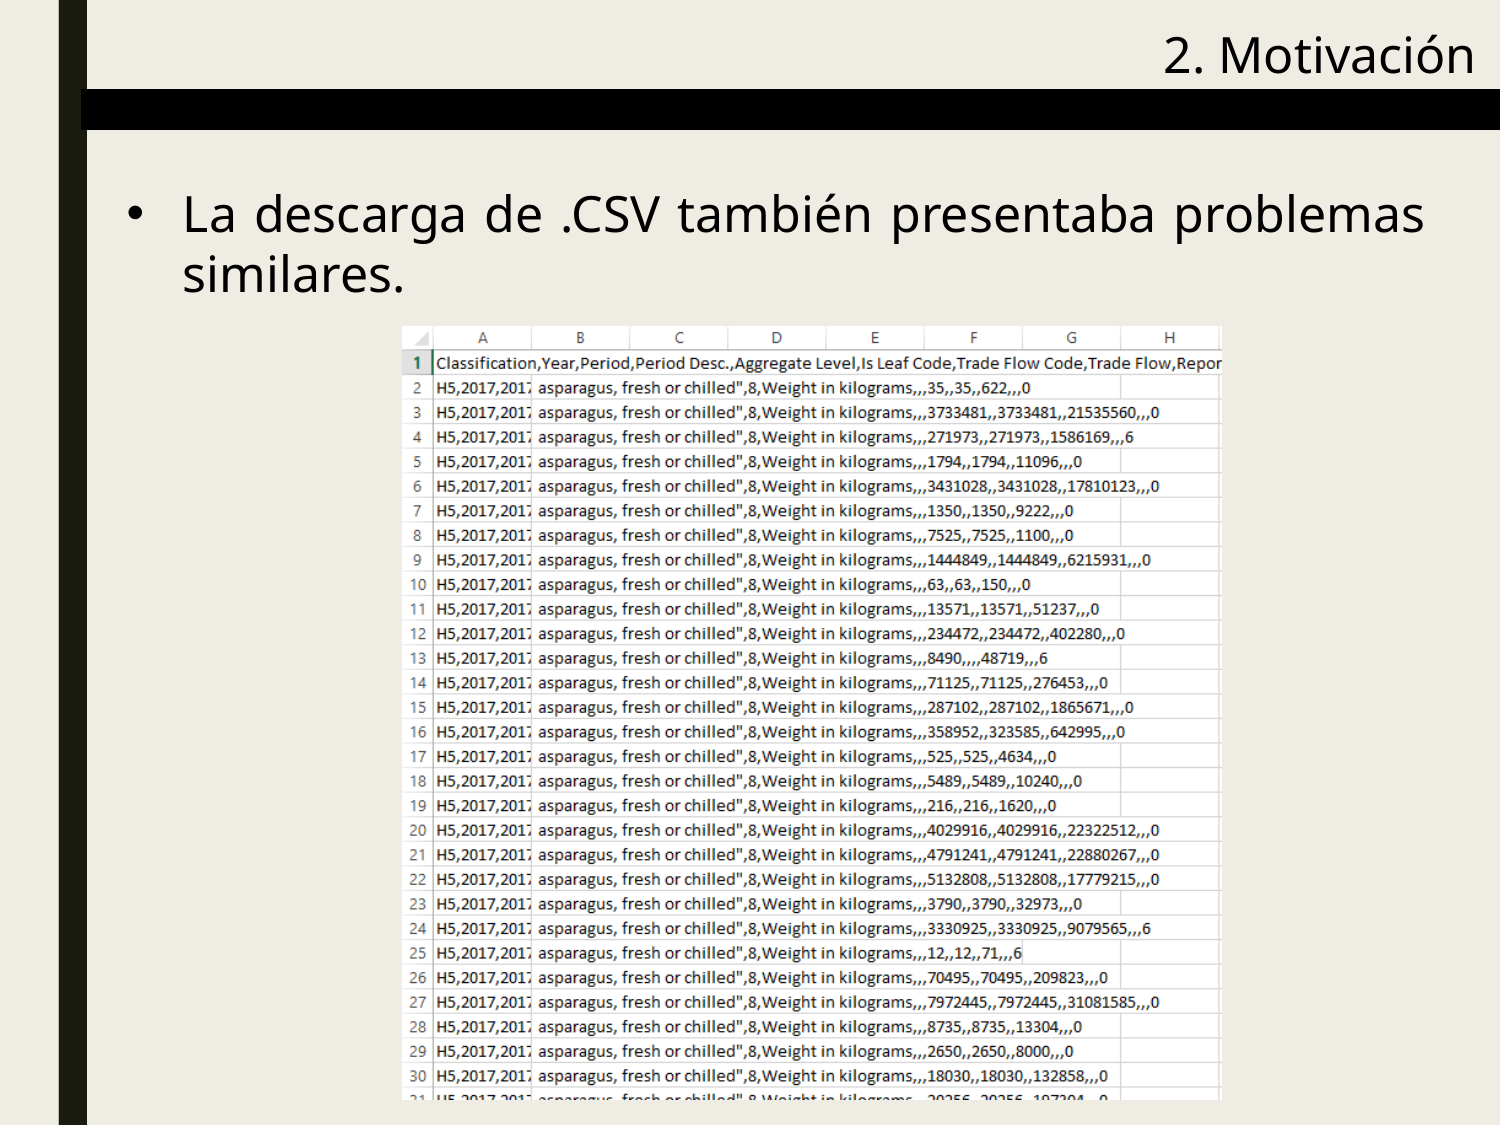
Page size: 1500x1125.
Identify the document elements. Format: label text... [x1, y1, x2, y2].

text_box 2. Motivación [1148, 15, 1492, 91]
picture [402, 326, 1222, 1100]
text_box La descarga de .CSV también presentaba problemas similares. [111, 175, 1441, 310]
